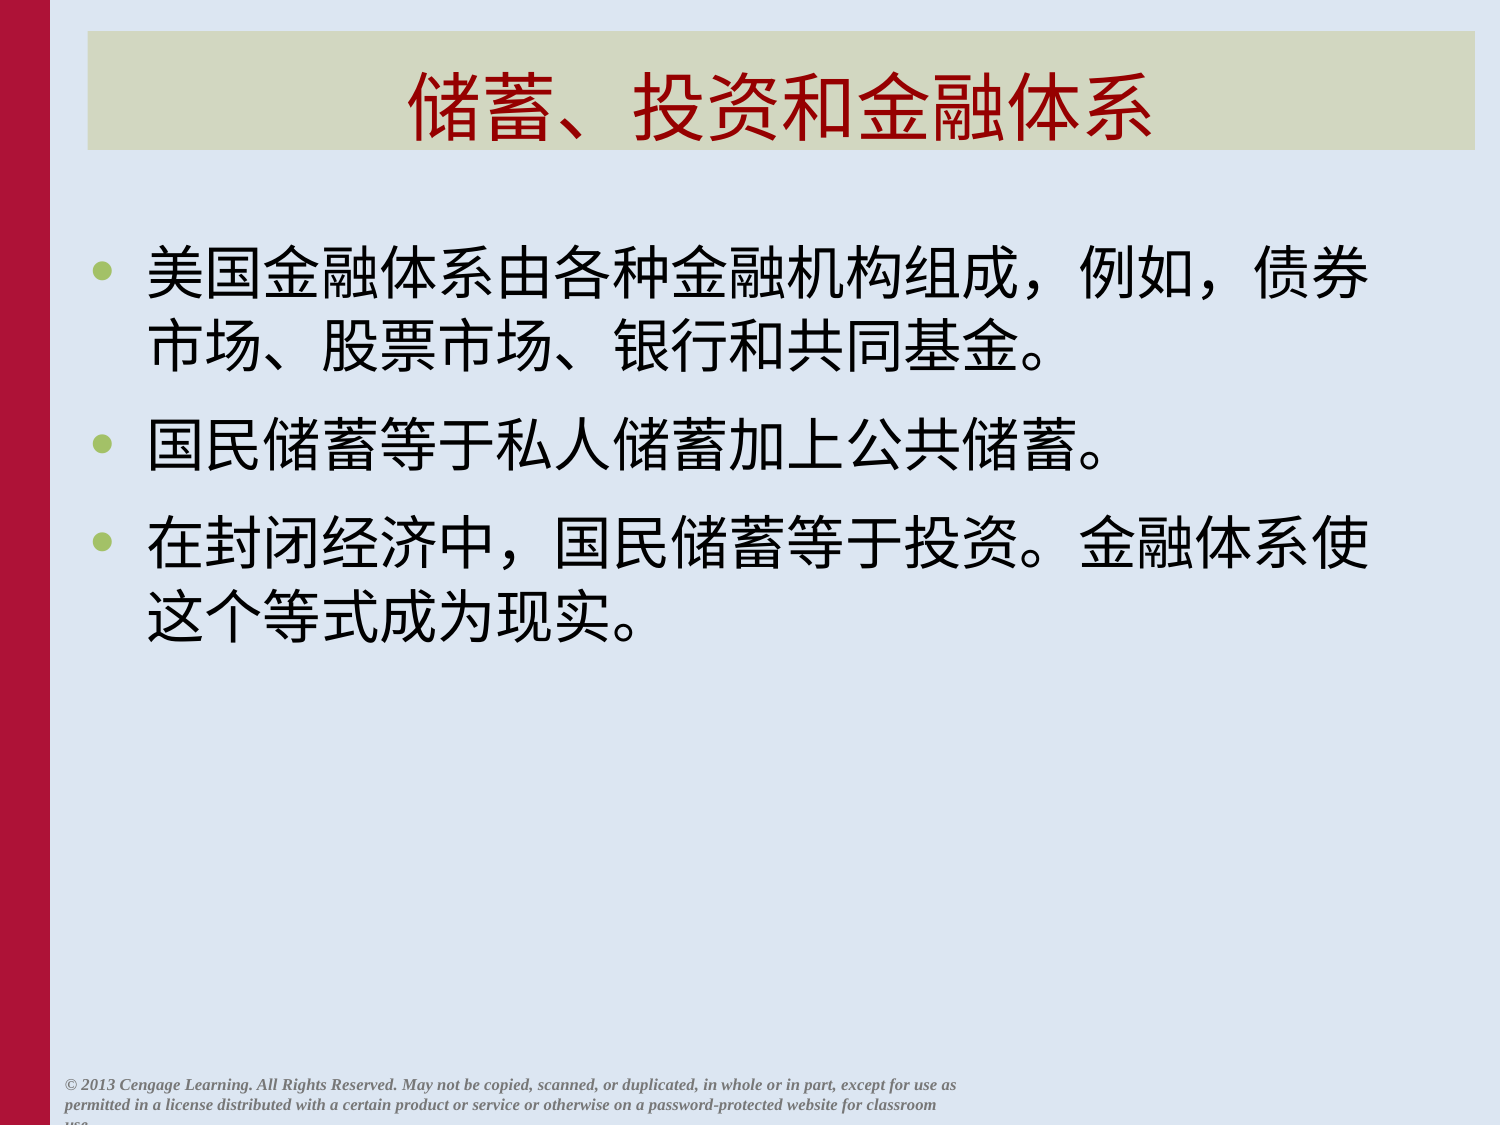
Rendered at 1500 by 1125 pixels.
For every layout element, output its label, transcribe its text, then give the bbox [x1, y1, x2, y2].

text_box © 2013 Cengage Learning. All Rights Reserved. May not be copied, scanned, or duplicated, in whole or in part, except for use as permitted in a license distributed with a certain product or service or otherwise on a password-protected website for classroom use. [49, 1066, 977, 1125]
text_box [0, 0, 50, 1125]
list 美国金融体系由各种金融机构组成，例如，债券市场、股票市场、银行和共同基金。 国民储蓄等于私人储蓄加上公共储蓄。 在封闭经济中，国民储蓄等于投资。金融体系使这个等式成为现实。 [75, 224, 1425, 1063]
title 储蓄、投资和金融体系 [87, 31, 1475, 150]
